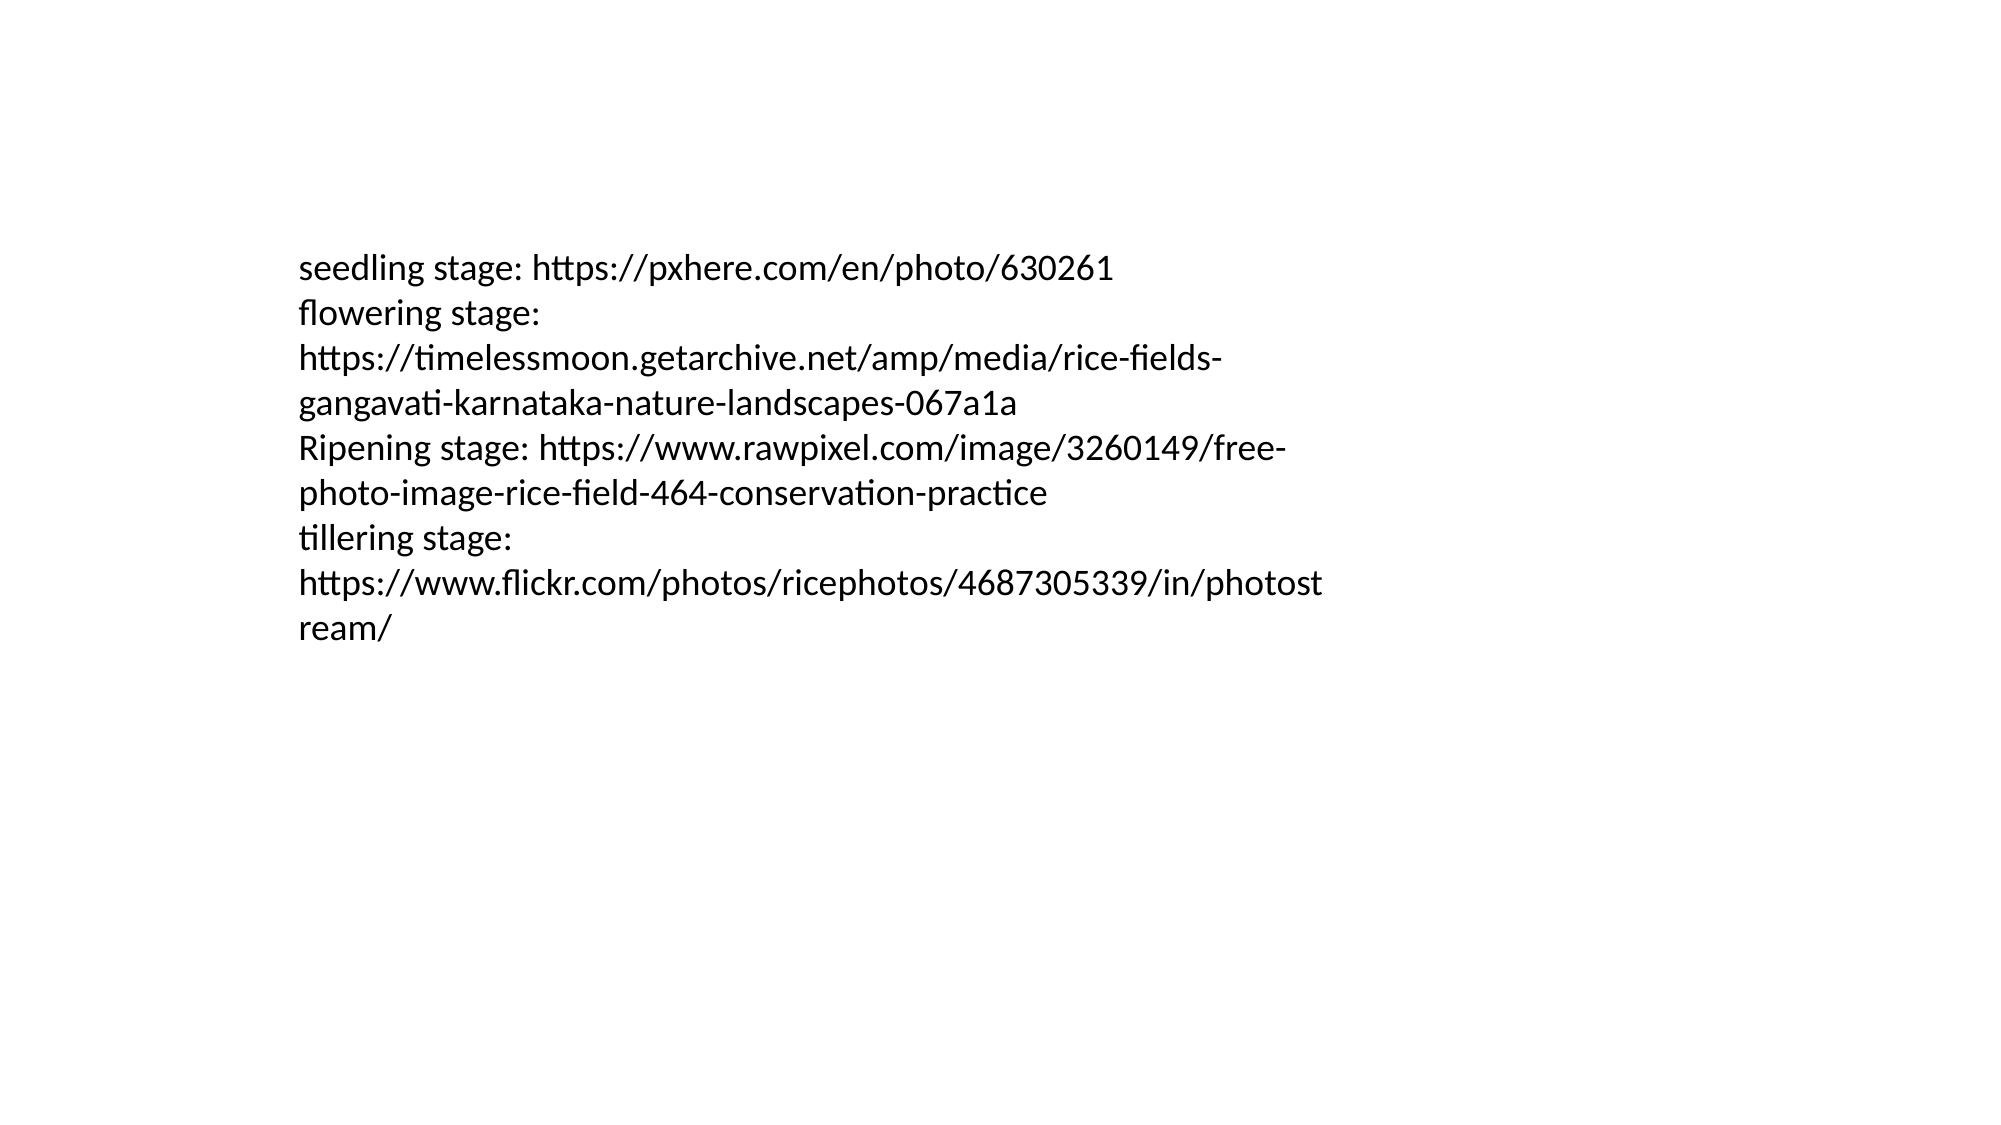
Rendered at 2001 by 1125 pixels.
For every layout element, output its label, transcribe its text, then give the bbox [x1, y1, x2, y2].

text_box seedling stage: https://pxhere.com/en/photo/630261 flowering stage: https://timelessmoon.getarchive.net/amp/media/rice-fields-gangavati-karnataka-nature-landscapes-067a1a Ripening stage: https://www.rawpixel.com/image/3260149/free-photo-image-rice-field-464-conservation-practice tillering stage: https://www.flickr.com/photos/ricephotos/4687305339/in/photostream/ [283, 235, 1347, 656]
